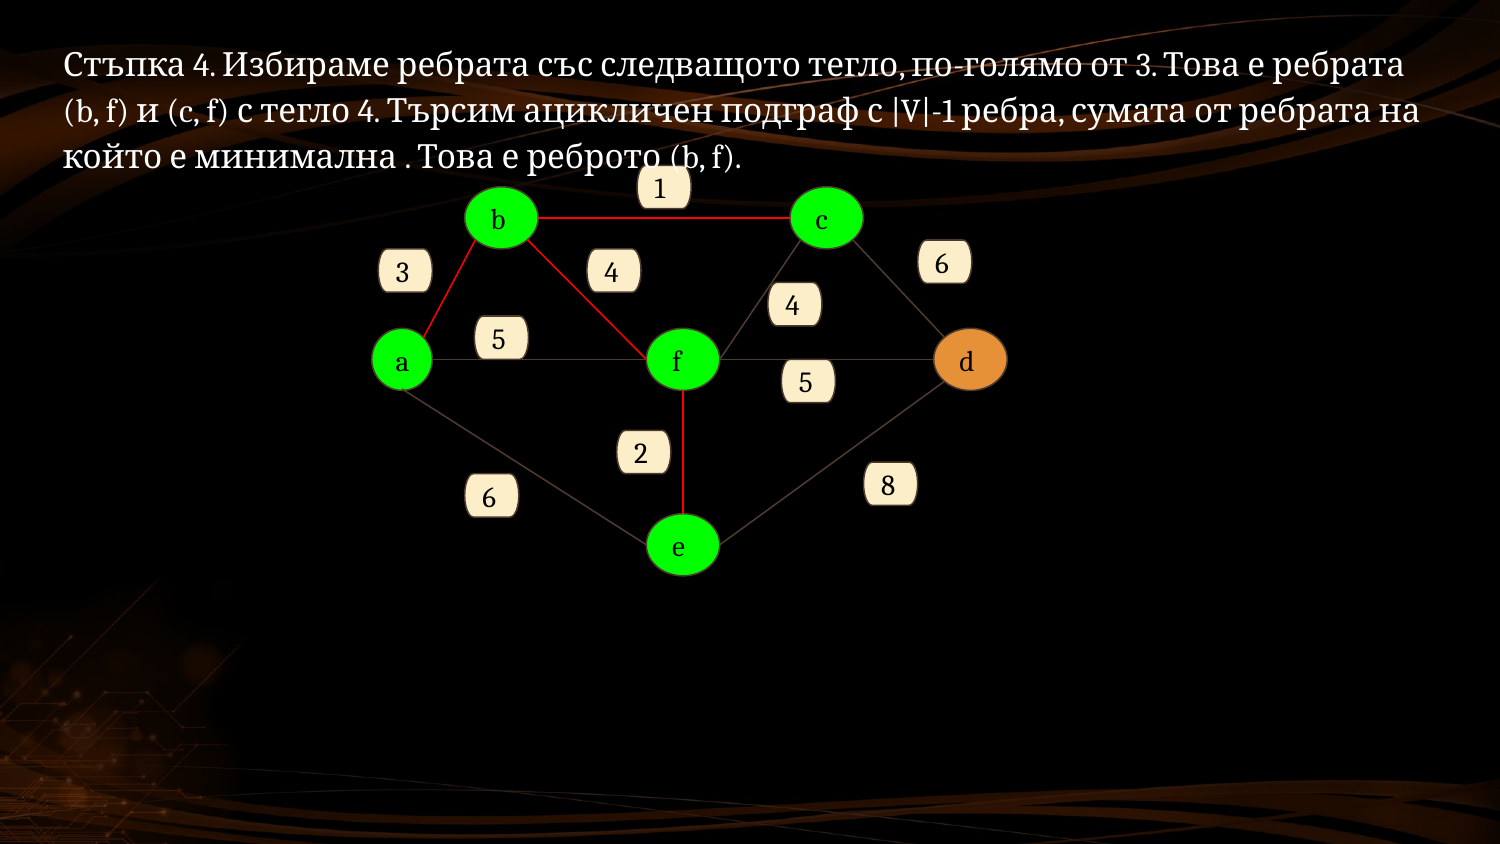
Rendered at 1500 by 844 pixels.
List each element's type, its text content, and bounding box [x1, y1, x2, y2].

picture [0, 0, 1500, 844]
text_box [719, 381, 945, 545]
text_box c [789, 186, 864, 249]
text_box a [371, 328, 433, 391]
text_box Стъпка 4. Избираме ребрата със следващото тегло, по-голямо от 3. Това е ребрата (b, f) и (c, f) с тегло 4. Търсим ацикличен подграф с |V|-1 ребра, сумата от ребрата на който е минимална . Това е реброто (b, f). [47, 22, 1457, 142]
text_box 1 [637, 165, 692, 209]
text_box 6 [946, 240, 972, 284]
text_box 3 [378, 248, 418, 293]
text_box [423, 239, 476, 338]
text_box e [647, 513, 719, 576]
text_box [719, 239, 801, 359]
text_box 5 [781, 368, 836, 379]
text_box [852, 239, 945, 338]
text_box b [464, 186, 539, 249]
text_box 5 [474, 316, 522, 358]
text_box 2 [652, 430, 671, 474]
text_box d [933, 328, 1008, 391]
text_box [401, 390, 647, 545]
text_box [527, 239, 647, 359]
text_box 4 [805, 282, 822, 326]
text_box f [647, 328, 719, 391]
